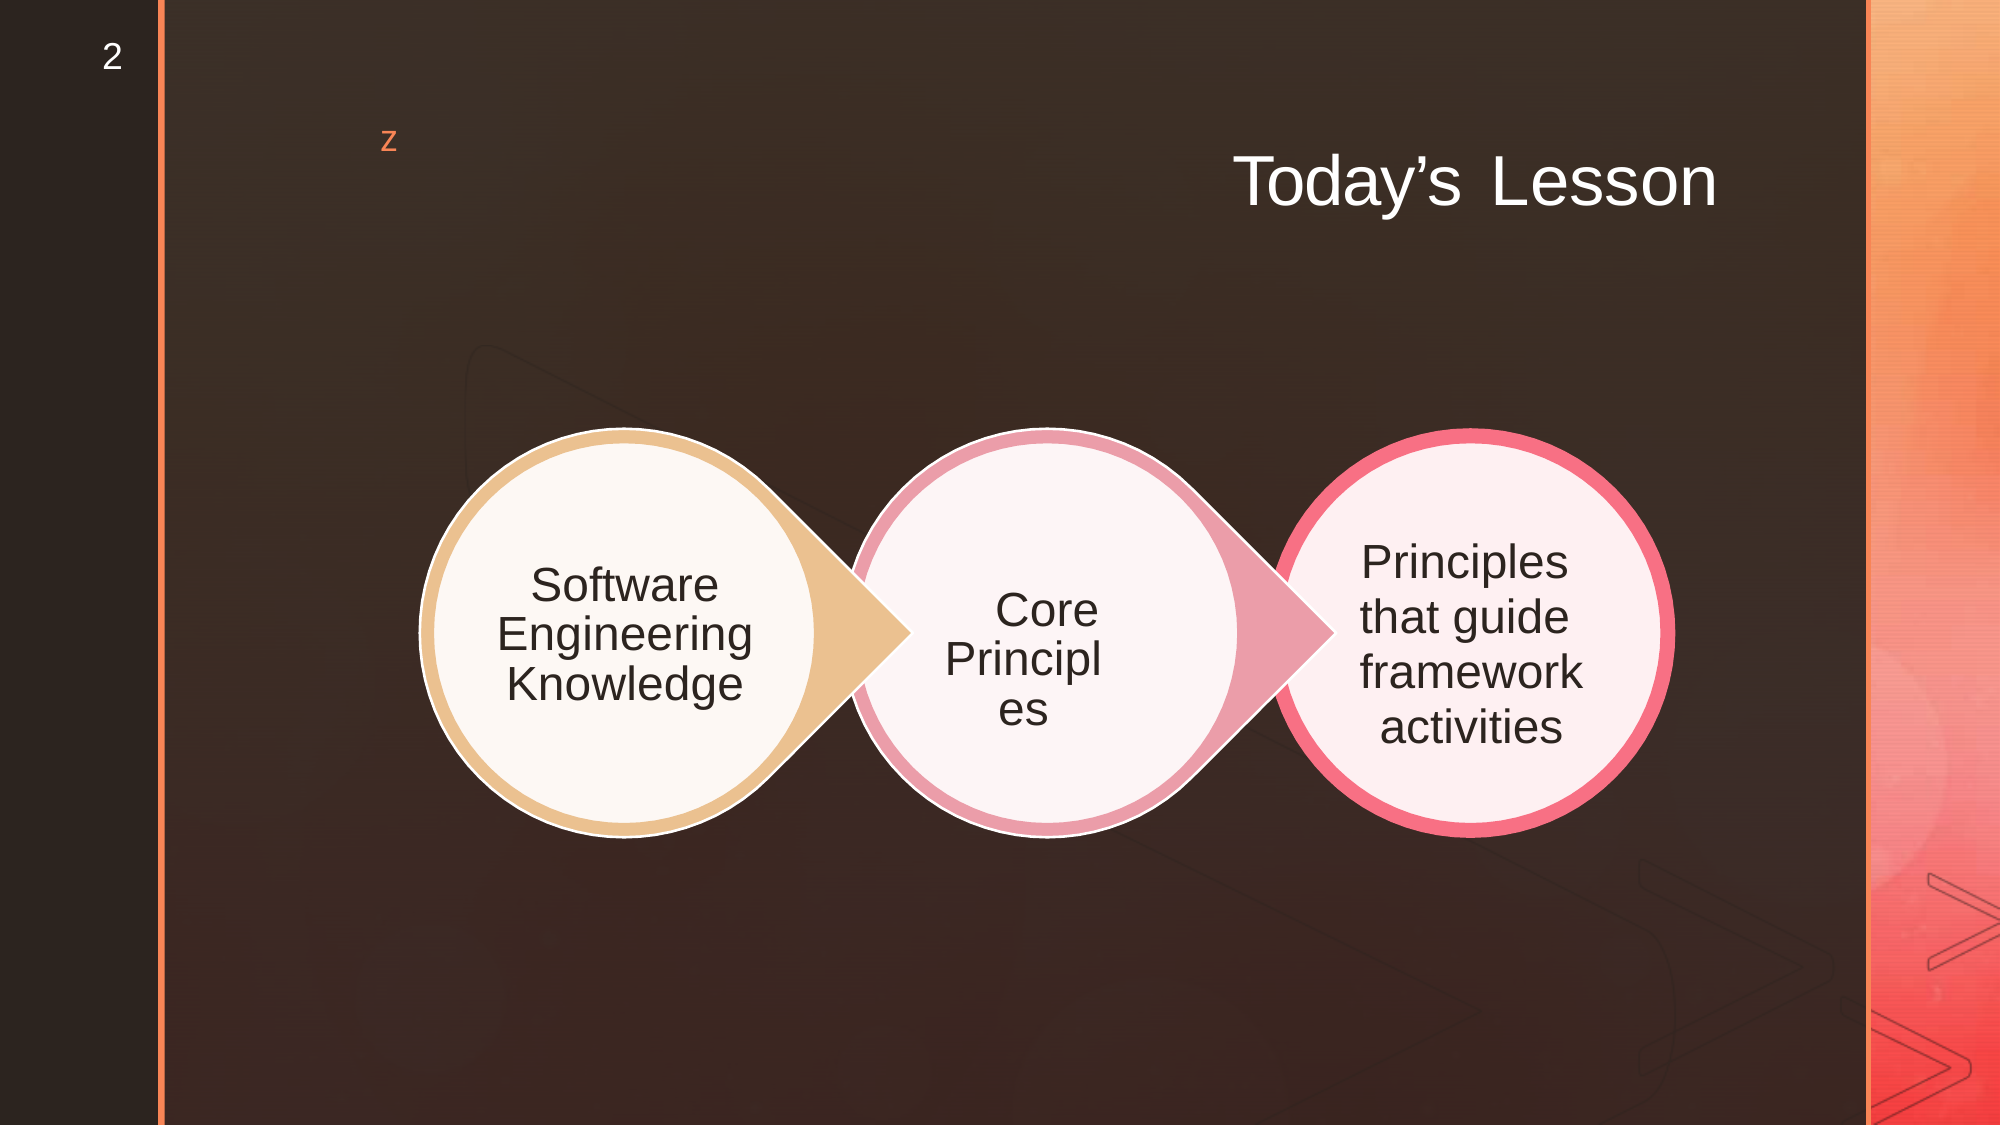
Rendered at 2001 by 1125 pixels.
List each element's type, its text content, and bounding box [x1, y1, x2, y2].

text_box [432, 442, 816, 825]
text_box [164, 0, 1867, 1125]
text_box [1869, 0, 2000, 1125]
text_box Lesson [1488, 141, 1732, 217]
text_box z [377, 116, 421, 159]
text_box Principles that guide framework activities [1356, 532, 1587, 734]
text_box Today’s [1230, 141, 1484, 217]
text_box [852, 428, 1337, 838]
text_box Software Engineering Knowledge [493, 557, 757, 709]
text_box Core Principles [941, 582, 1158, 684]
text_box [1286, 442, 1662, 825]
text_box [1275, 428, 1676, 838]
text_box 2 [99, 34, 131, 77]
text_box [863, 442, 1239, 825]
text_box [0, 0, 159, 1125]
text_box [419, 428, 913, 838]
